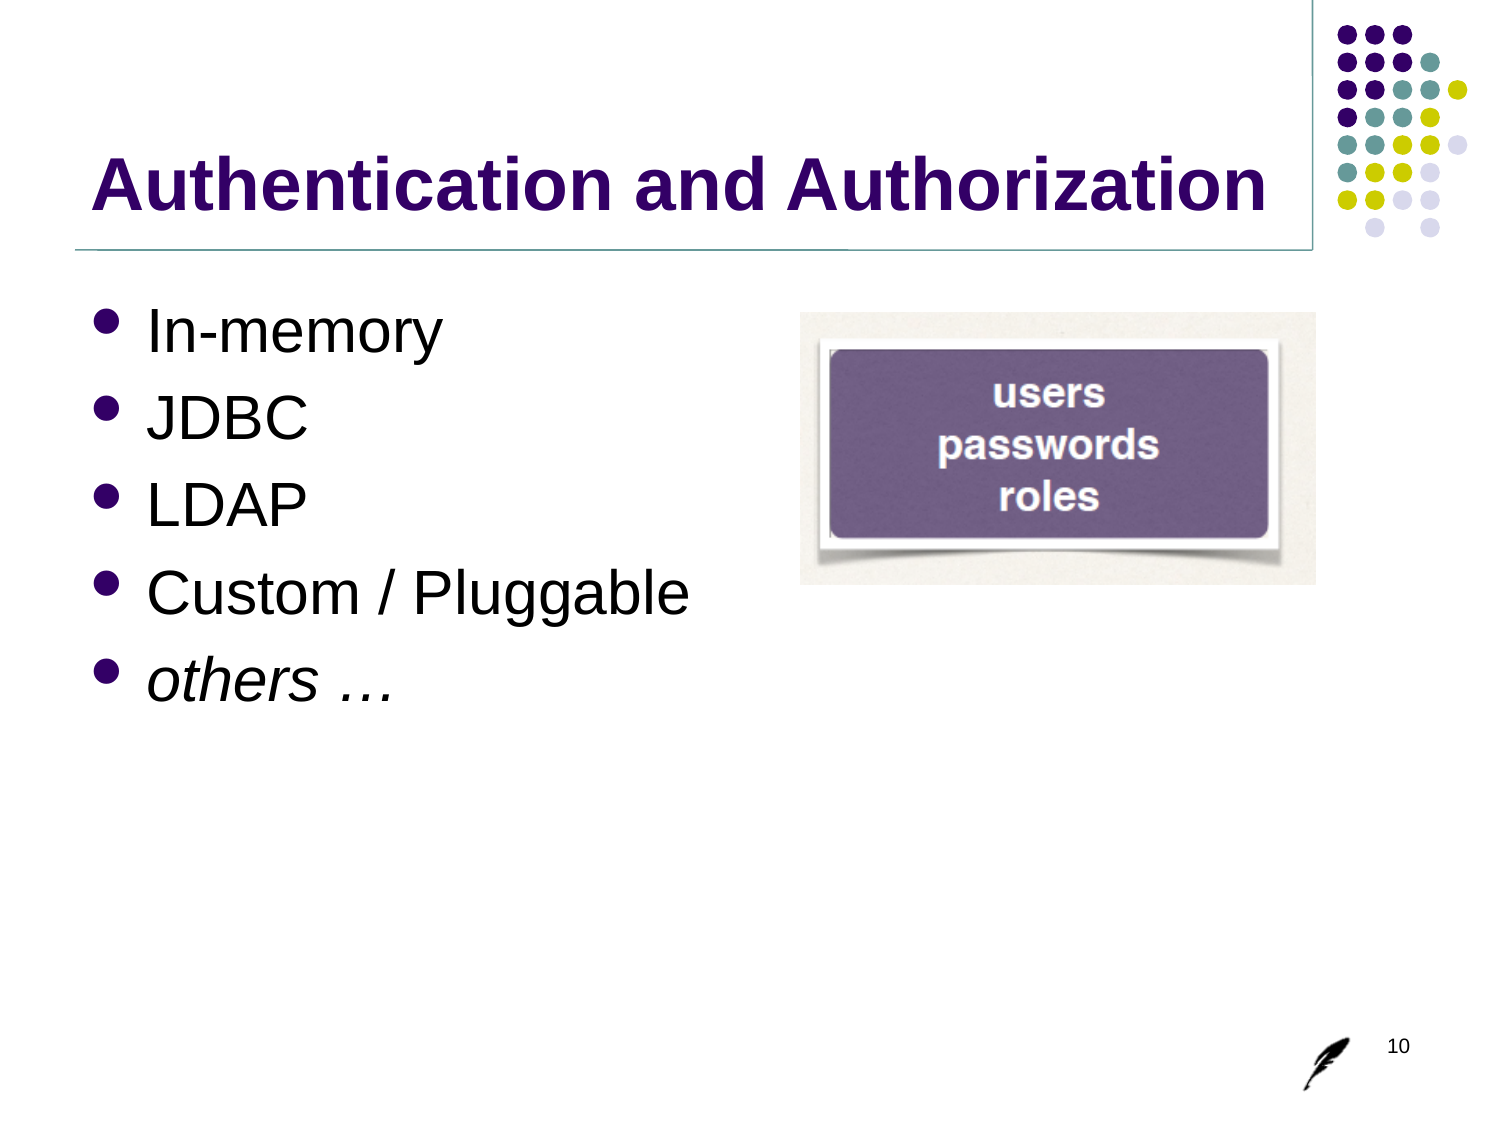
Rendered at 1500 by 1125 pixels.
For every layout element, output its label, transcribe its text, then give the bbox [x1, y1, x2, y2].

picture [799, 312, 1316, 585]
slide_number 10 [1074, 1025, 1425, 1100]
list In-memory JDBC LDAP Custom / Pluggable others … [75, 282, 1425, 1006]
title Authentication and Authorization [75, 20, 1313, 233]
